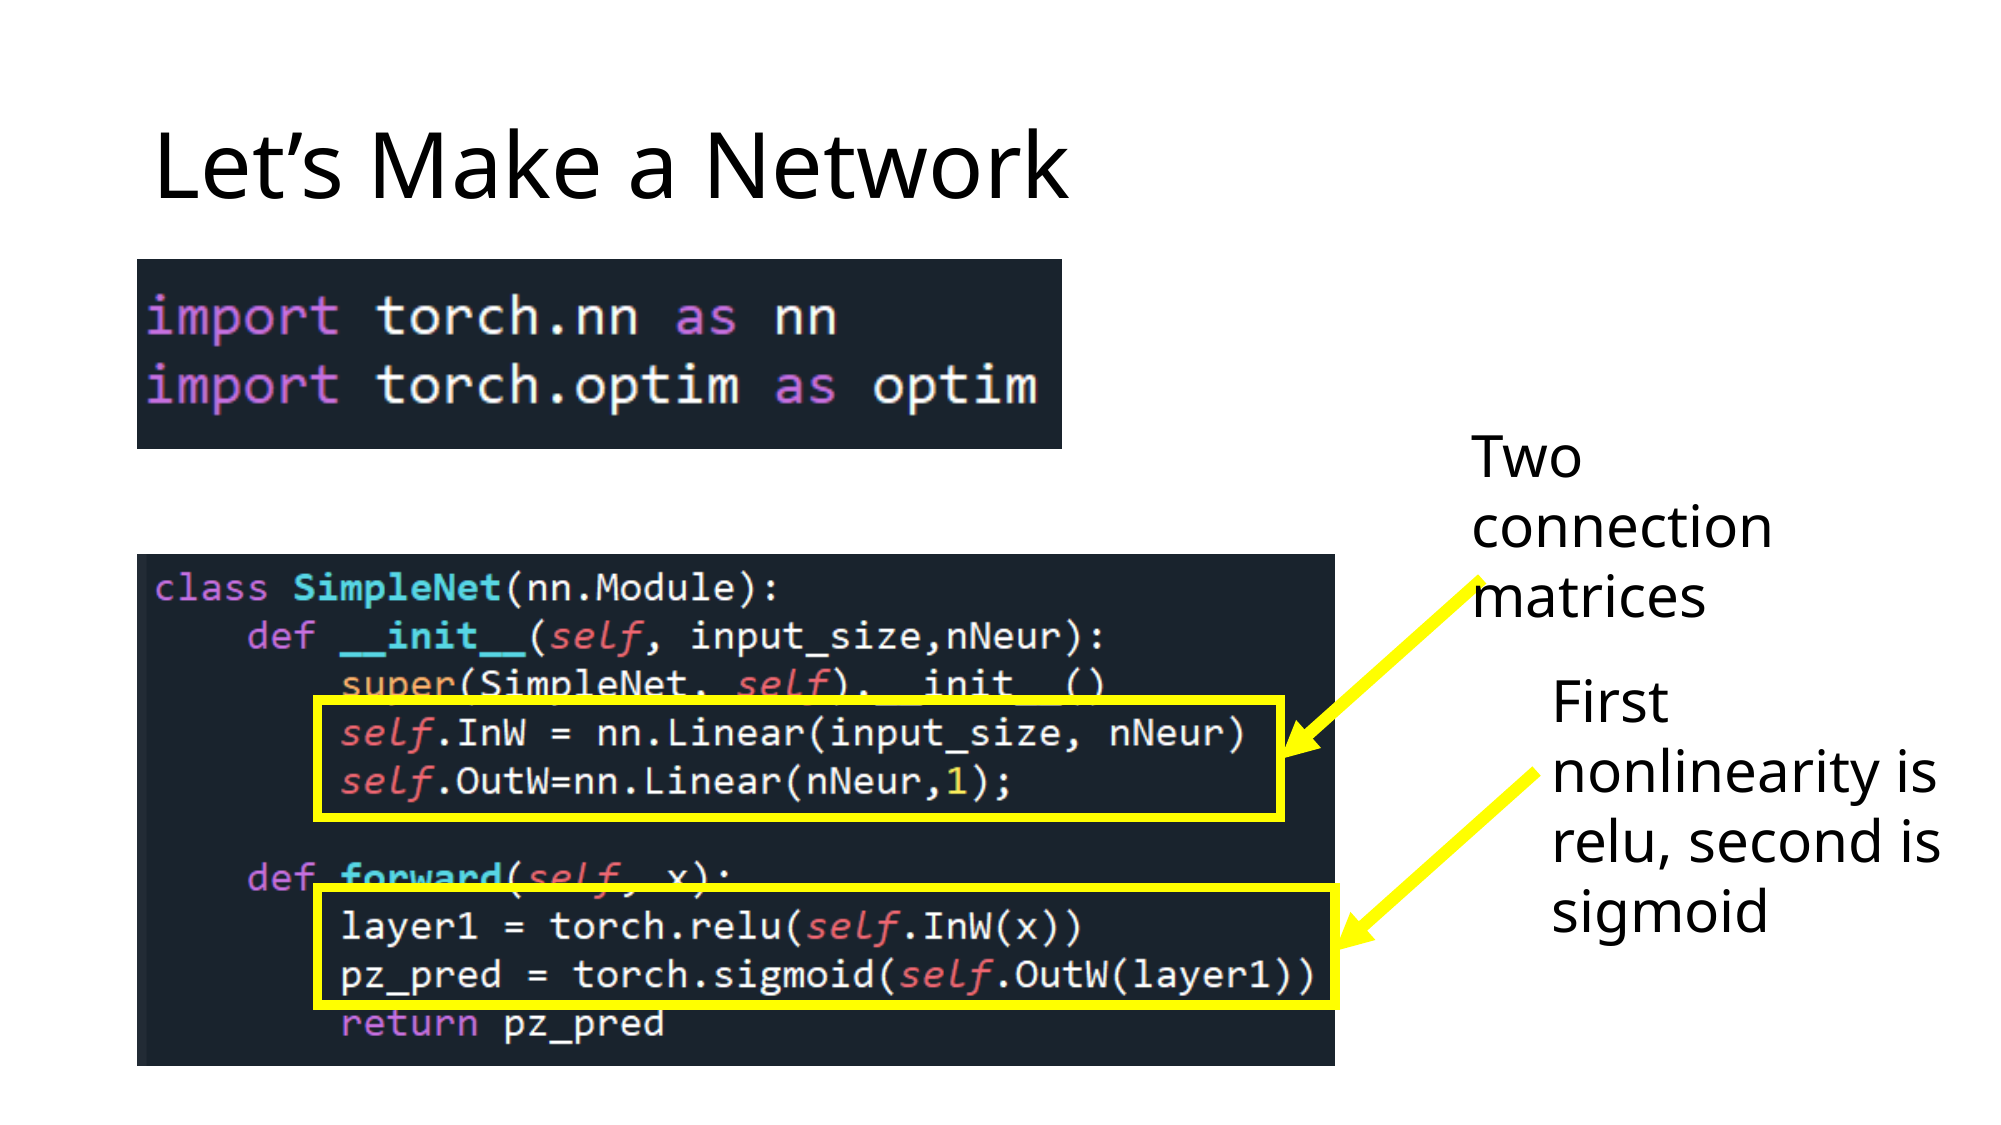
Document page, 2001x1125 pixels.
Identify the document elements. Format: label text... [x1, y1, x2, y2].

text_box Two connection matrices [1456, 412, 1892, 637]
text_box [1334, 770, 1537, 952]
title Let’s Make a Network [137, 59, 1863, 278]
picture [136, 553, 1336, 1066]
picture [136, 258, 1063, 449]
text_box First nonlinearity is relu, second is sigmoid [1536, 656, 1972, 952]
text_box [1280, 578, 1483, 760]
